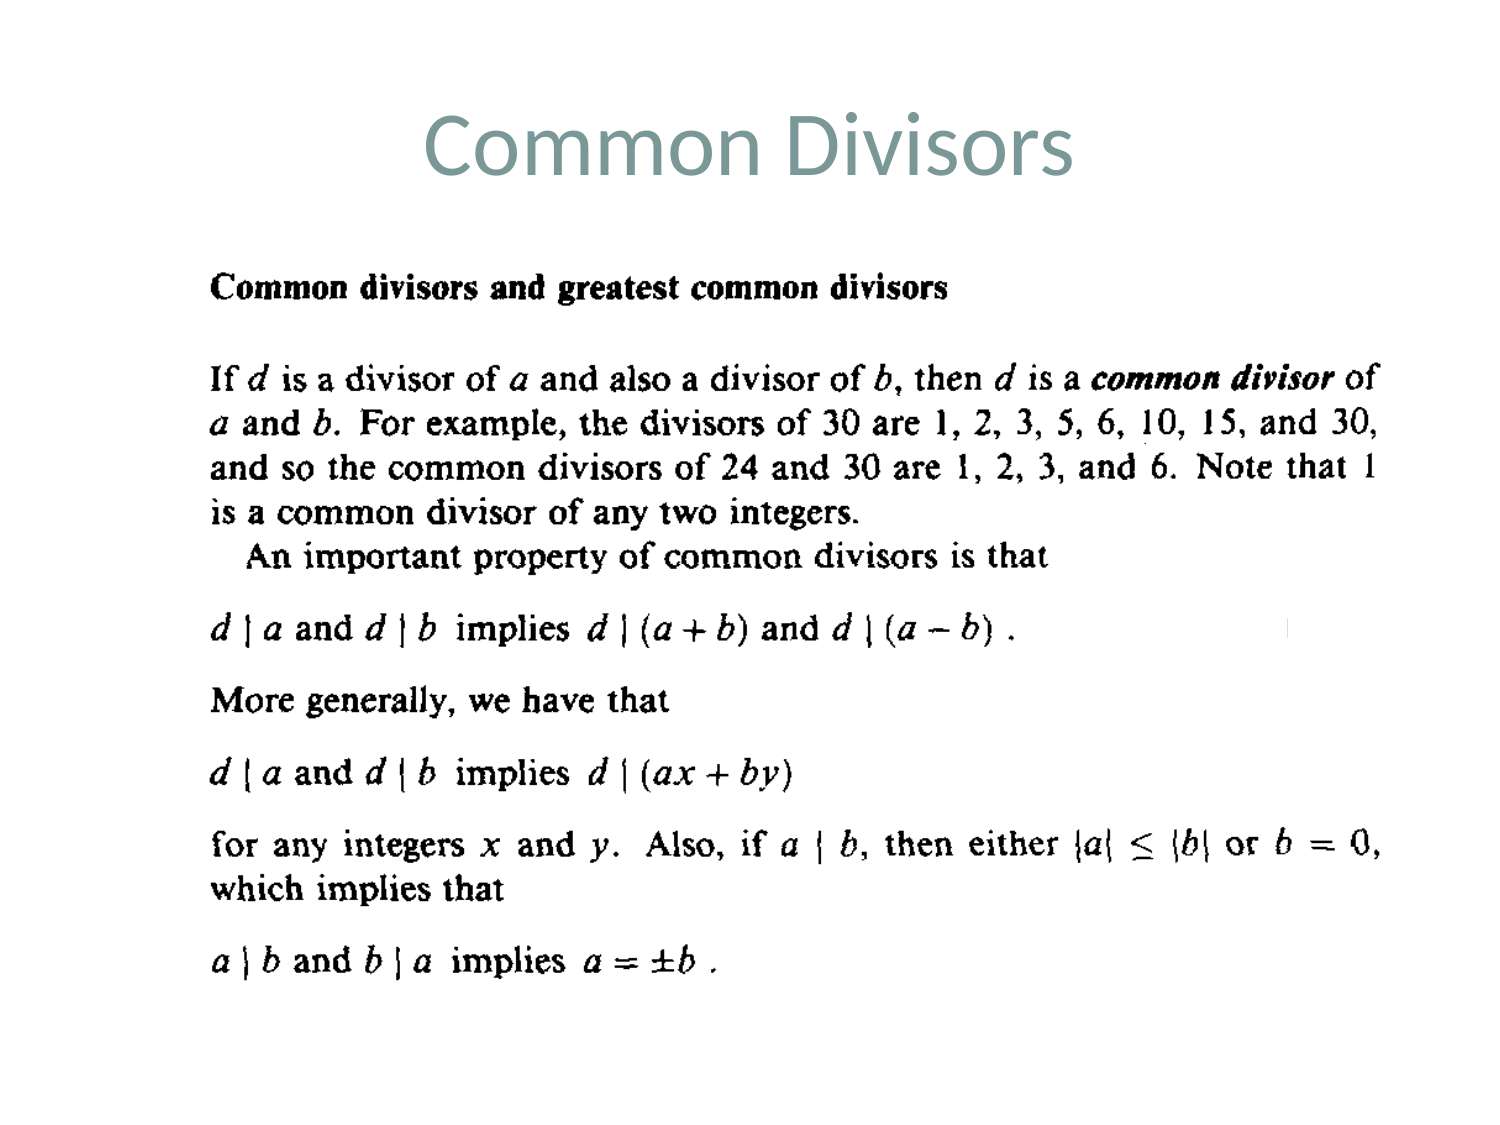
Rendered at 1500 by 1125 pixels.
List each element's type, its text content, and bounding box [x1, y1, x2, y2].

title Common Divisors [74, 44, 1426, 233]
picture [174, 249, 1430, 1011]
